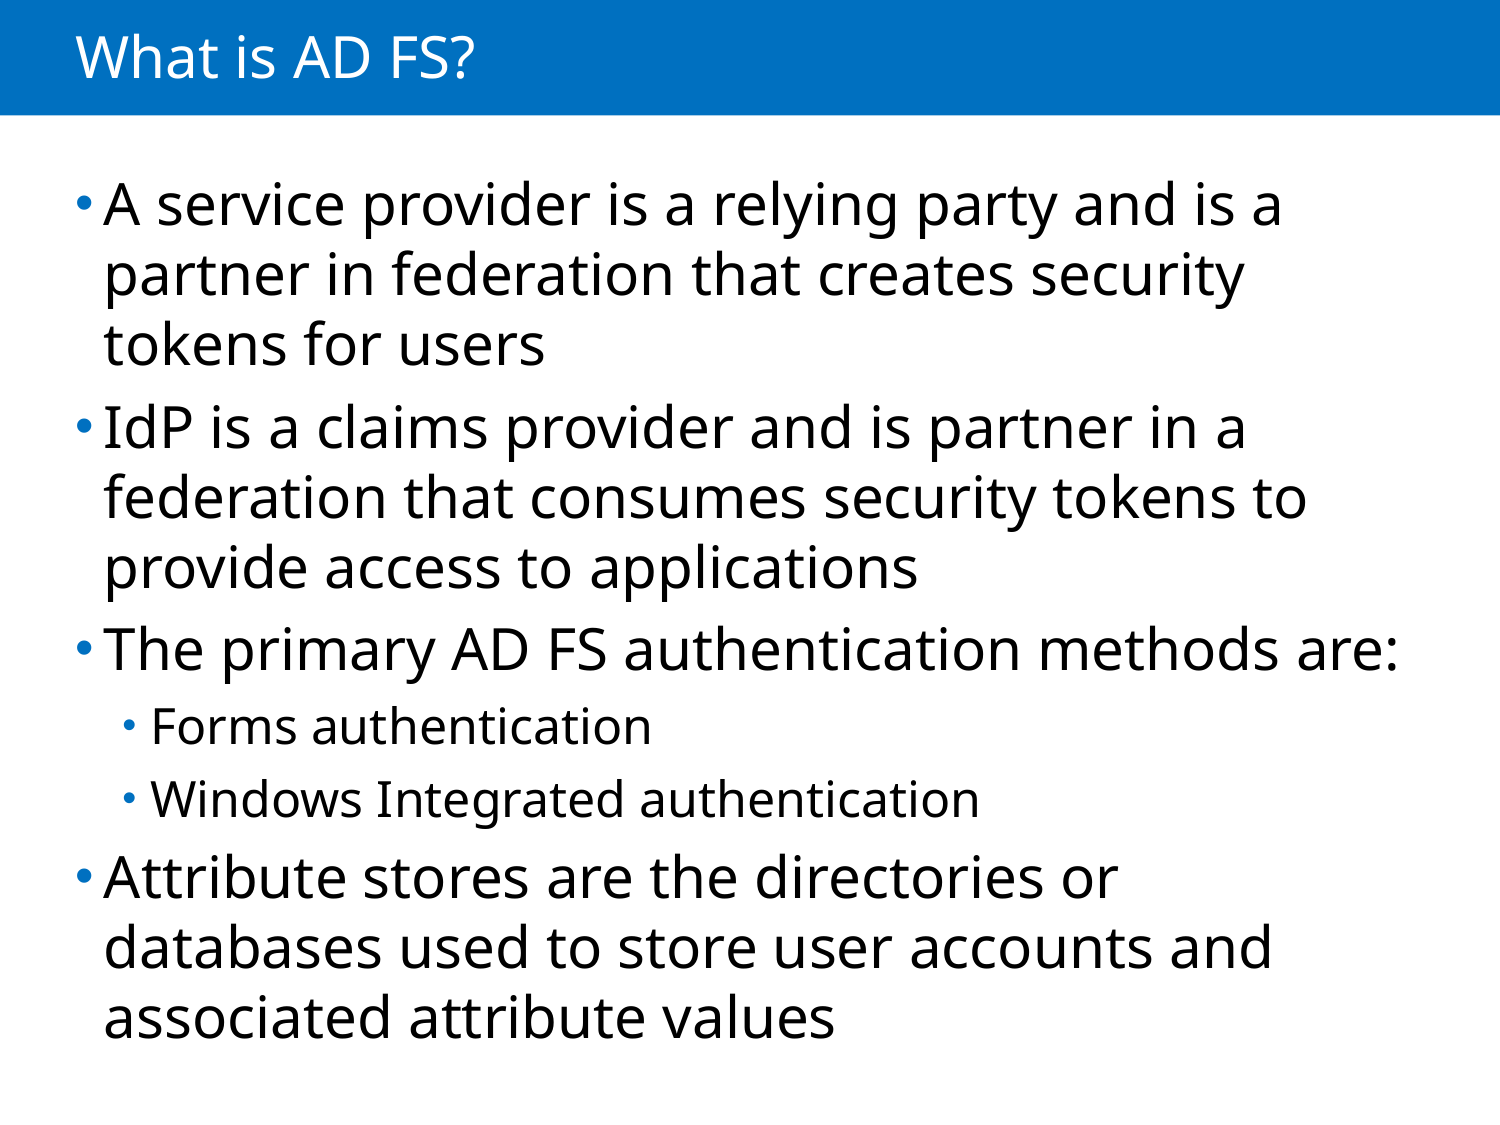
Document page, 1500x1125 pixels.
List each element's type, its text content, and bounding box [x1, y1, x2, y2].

text_box A service provider is a relying party and is a partner in federation that creates security tokens for users IdP is a claims provider and is partner in a federation that consumes security tokens to provide access to applications The primary AD FS authentication methods are: Forms authentication Windows Integrated authentication Attribute stores are the directories or databases used to store user accounts and associated attribute values [75, 167, 1408, 1012]
title What is AD FS? [75, 0, 1351, 122]
